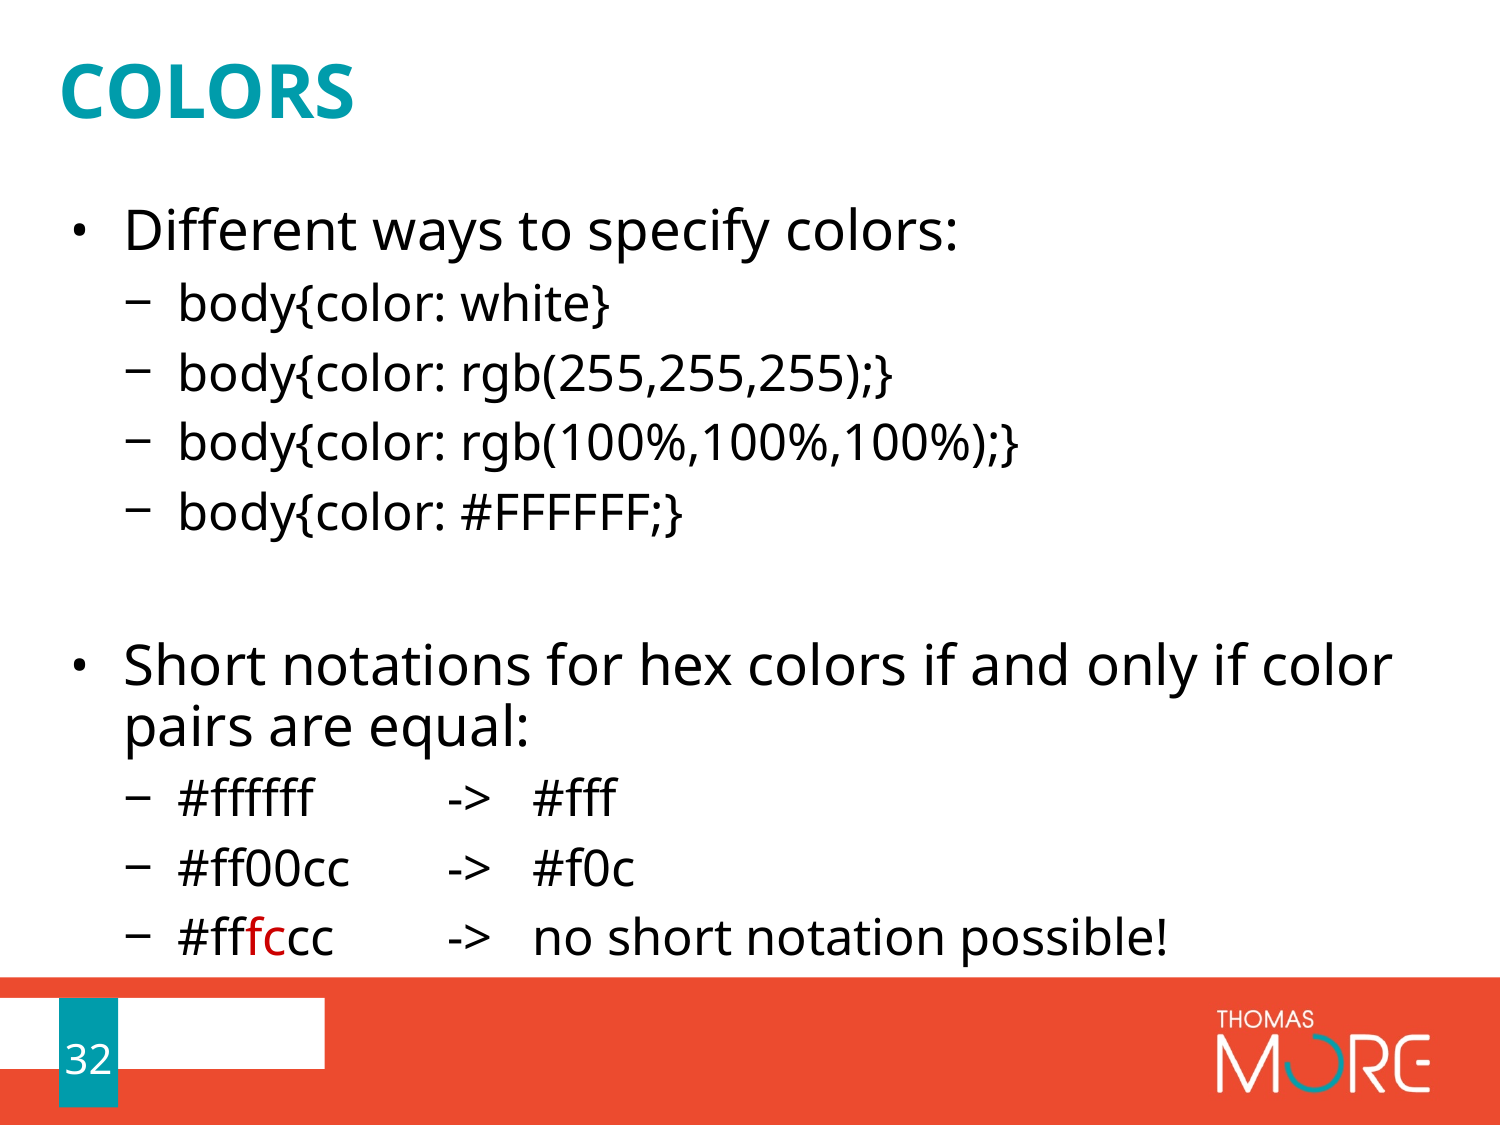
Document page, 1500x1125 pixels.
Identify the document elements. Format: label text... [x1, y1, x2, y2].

picture [1187, 980, 1459, 1122]
title Colors [0, 0, 1500, 188]
list Different ways to specify colors: body{color: white} body{color: rgb(255,255,255);} body{color: rgb(100%,100%,100%);} body{color: #FFFFFF;} Short notations for hex colors if and only if color pairs are equal: #ffffff -> #fff #ff00cc -> #f0c #fffccc -> no short notation possible! [0, 188, 1500, 976]
slide_number 32 [59, 998, 119, 1108]
